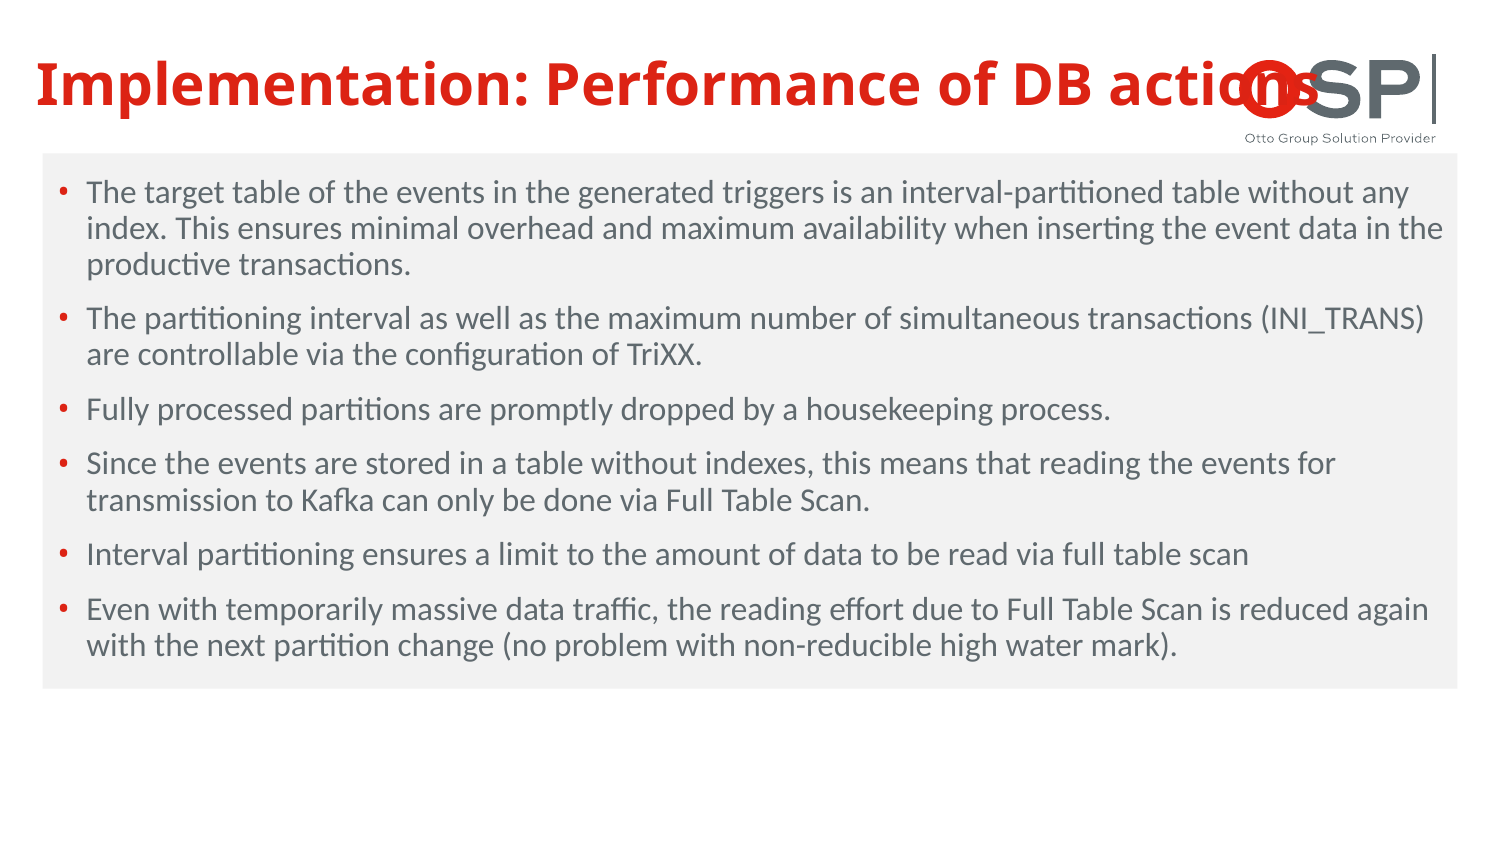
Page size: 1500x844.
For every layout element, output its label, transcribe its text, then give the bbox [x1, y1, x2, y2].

text_box The target table of the events in the generated triggers is an interval-partitioned table without any index. This ensures minimal overhead and maximum availability when inserting the event data in the productive transactions. The partitioning interval as well as the maximum number of simultaneous transactions (INI_TRANS) are controllable via the configuration of TriXX. Fully processed partitions are promptly dropped by a housekeeping process. Since the events are stored in a table without indexes, this means that reading the events for transmission to Kafka can only be done via Full Table Scan. Interval partitioning ensures a limit to the amount of data to be read via full table scan Even with temporarily massive data traffic, the reading effort due to Full Table Scan is reduced again with the next partition change (no problem with non-reducible high water mark). [42, 153, 1458, 689]
title Implementation: Performance of DB actions [36, 54, 1409, 139]
